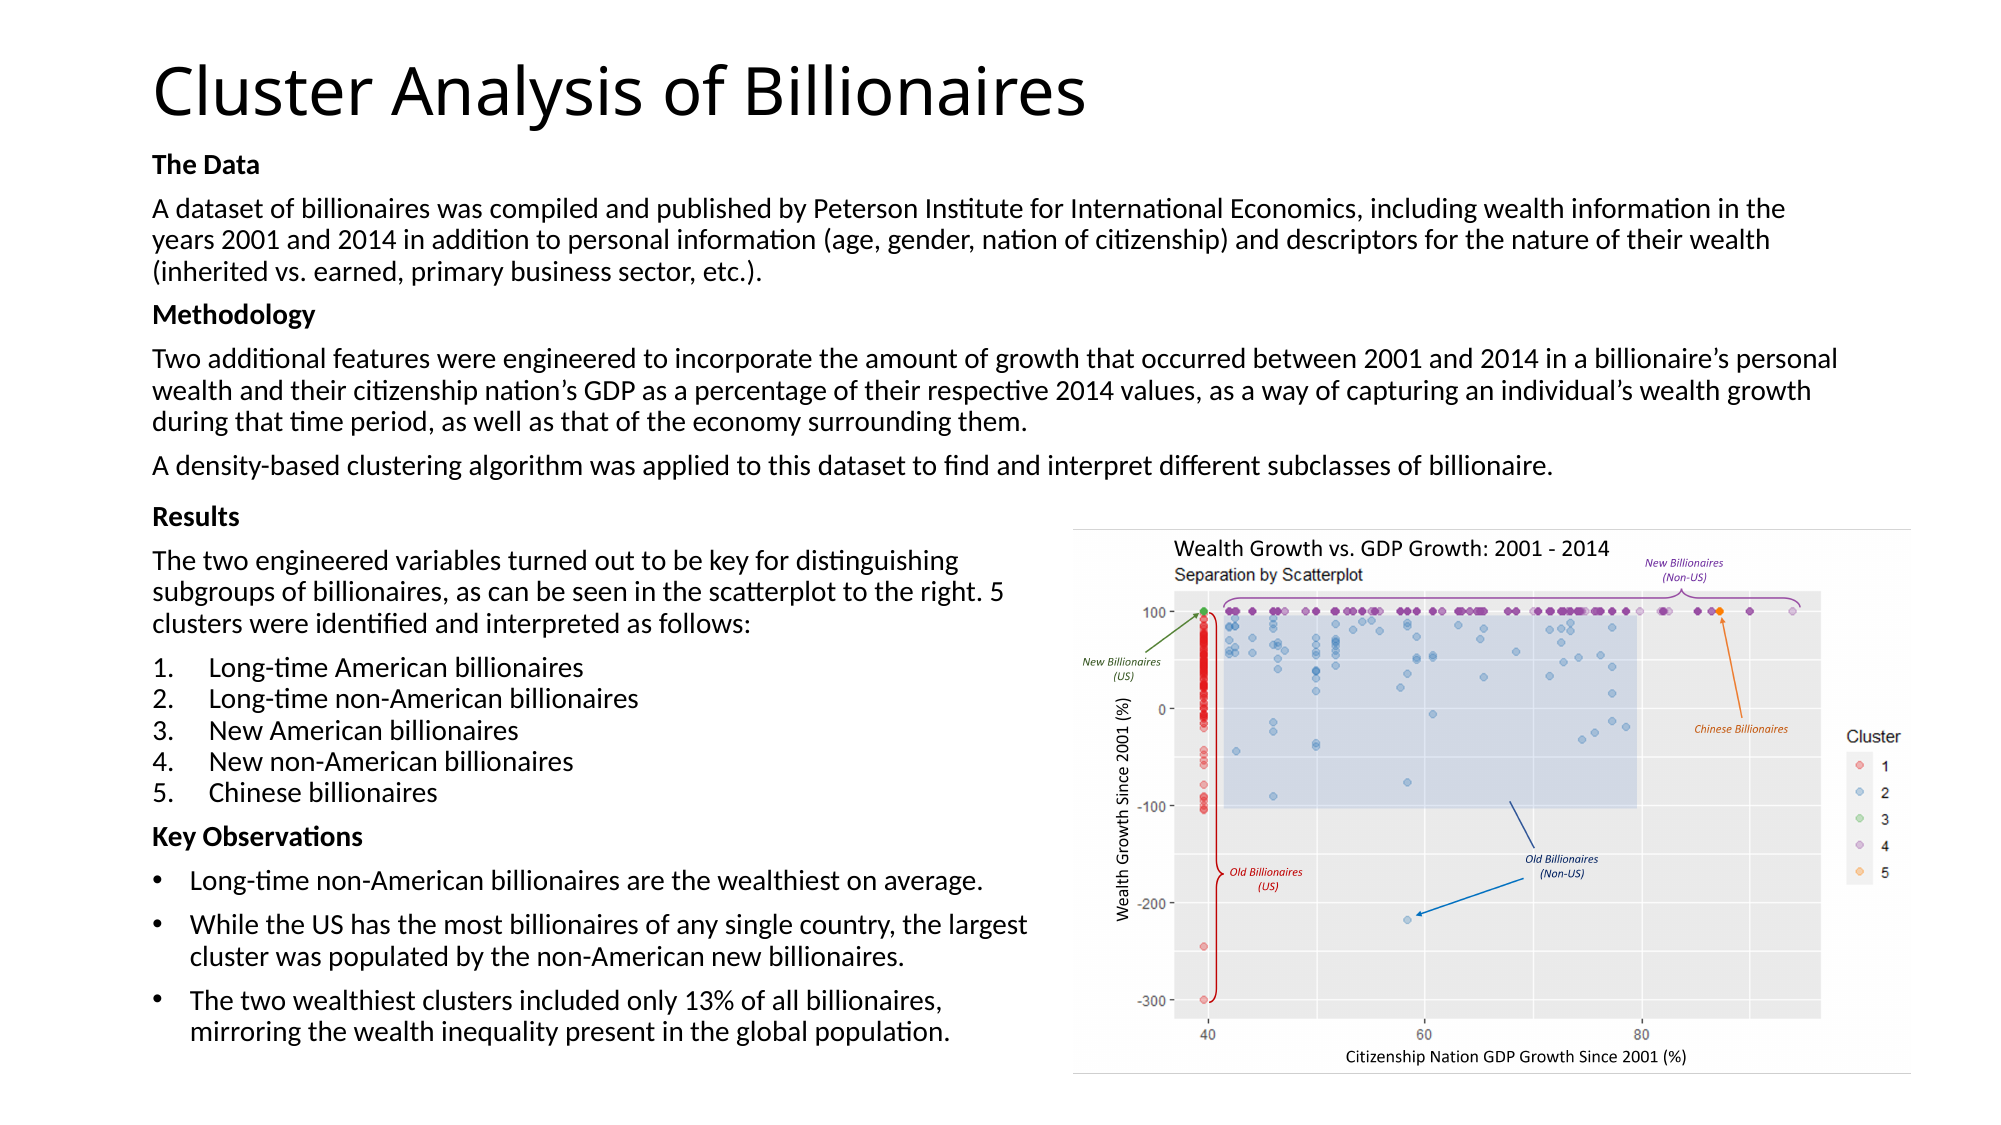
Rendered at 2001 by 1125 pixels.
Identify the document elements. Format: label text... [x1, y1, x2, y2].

list Results The two engineered variables turned out to be key for distinguishing subgroups of billionaires, as can be seen in the scatterplot to the right. 5 clusters were identified and interpreted as follows: Long-time American billionaires Long-time non-American billionaires New American billionaires New non-American billionaires Chinese billionaires Key Observations Long-time non-American billionaires are the wealthiest on average. While the US has the most billionaires of any single country, the largest cluster was populated by the non-American new billionaires. The two wealthiest clusters included only 13% of all billionaires, mirroring the wealth inequality present in the global population. [137, 493, 1071, 1075]
picture [1073, 526, 1911, 1078]
text_box The Data A dataset of billionaires was compiled and published by Peterson Institute for International Economics, including wealth information in the years 2001 and 2014 in addition to personal information (age, gender, nation of citizenship) and descriptors for the nature of their wealth (inherited vs. earned, primary business sector, etc.). Methodology Two additional features were engineered to incorporate the amount of growth that occurred between 2001 and 2014 in a billionaire’s personal wealth and their citizenship nation’s GDP as a percentage of their respective 2014 values, as a way of capturing an individual’s wealth growth during that time period, as well as that of the economy surrounding them. A density-based clustering algorithm was applied to this dataset to find and interpret different subclasses of billionaire. [137, 141, 1863, 490]
title Cluster Analysis of Billionaires [137, 39, 1863, 141]
